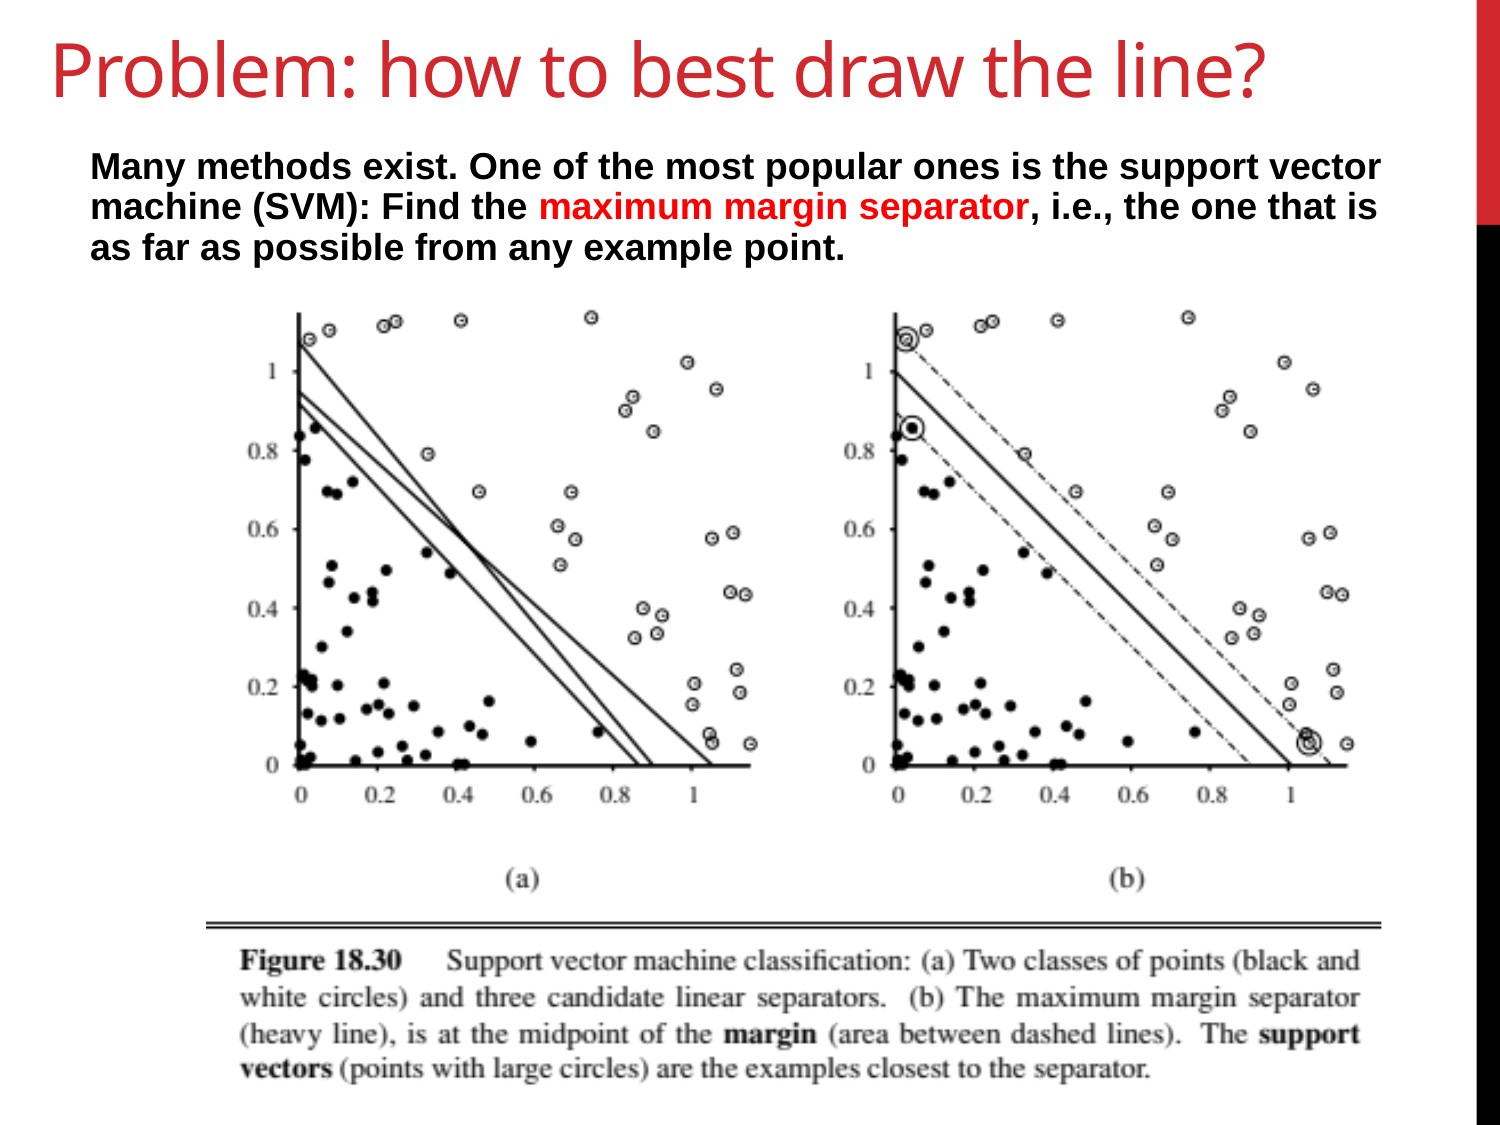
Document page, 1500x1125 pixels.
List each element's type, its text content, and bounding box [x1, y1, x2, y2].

list Many methods exist. One of the most popular ones is the support vector machine (SVM): Find the maximum margin separator, i.e., the one that is as far as possible from any example point. [75, 139, 1425, 977]
title Problem: how to best draw the line? [34, 1, 1382, 120]
picture [205, 248, 1382, 1088]
